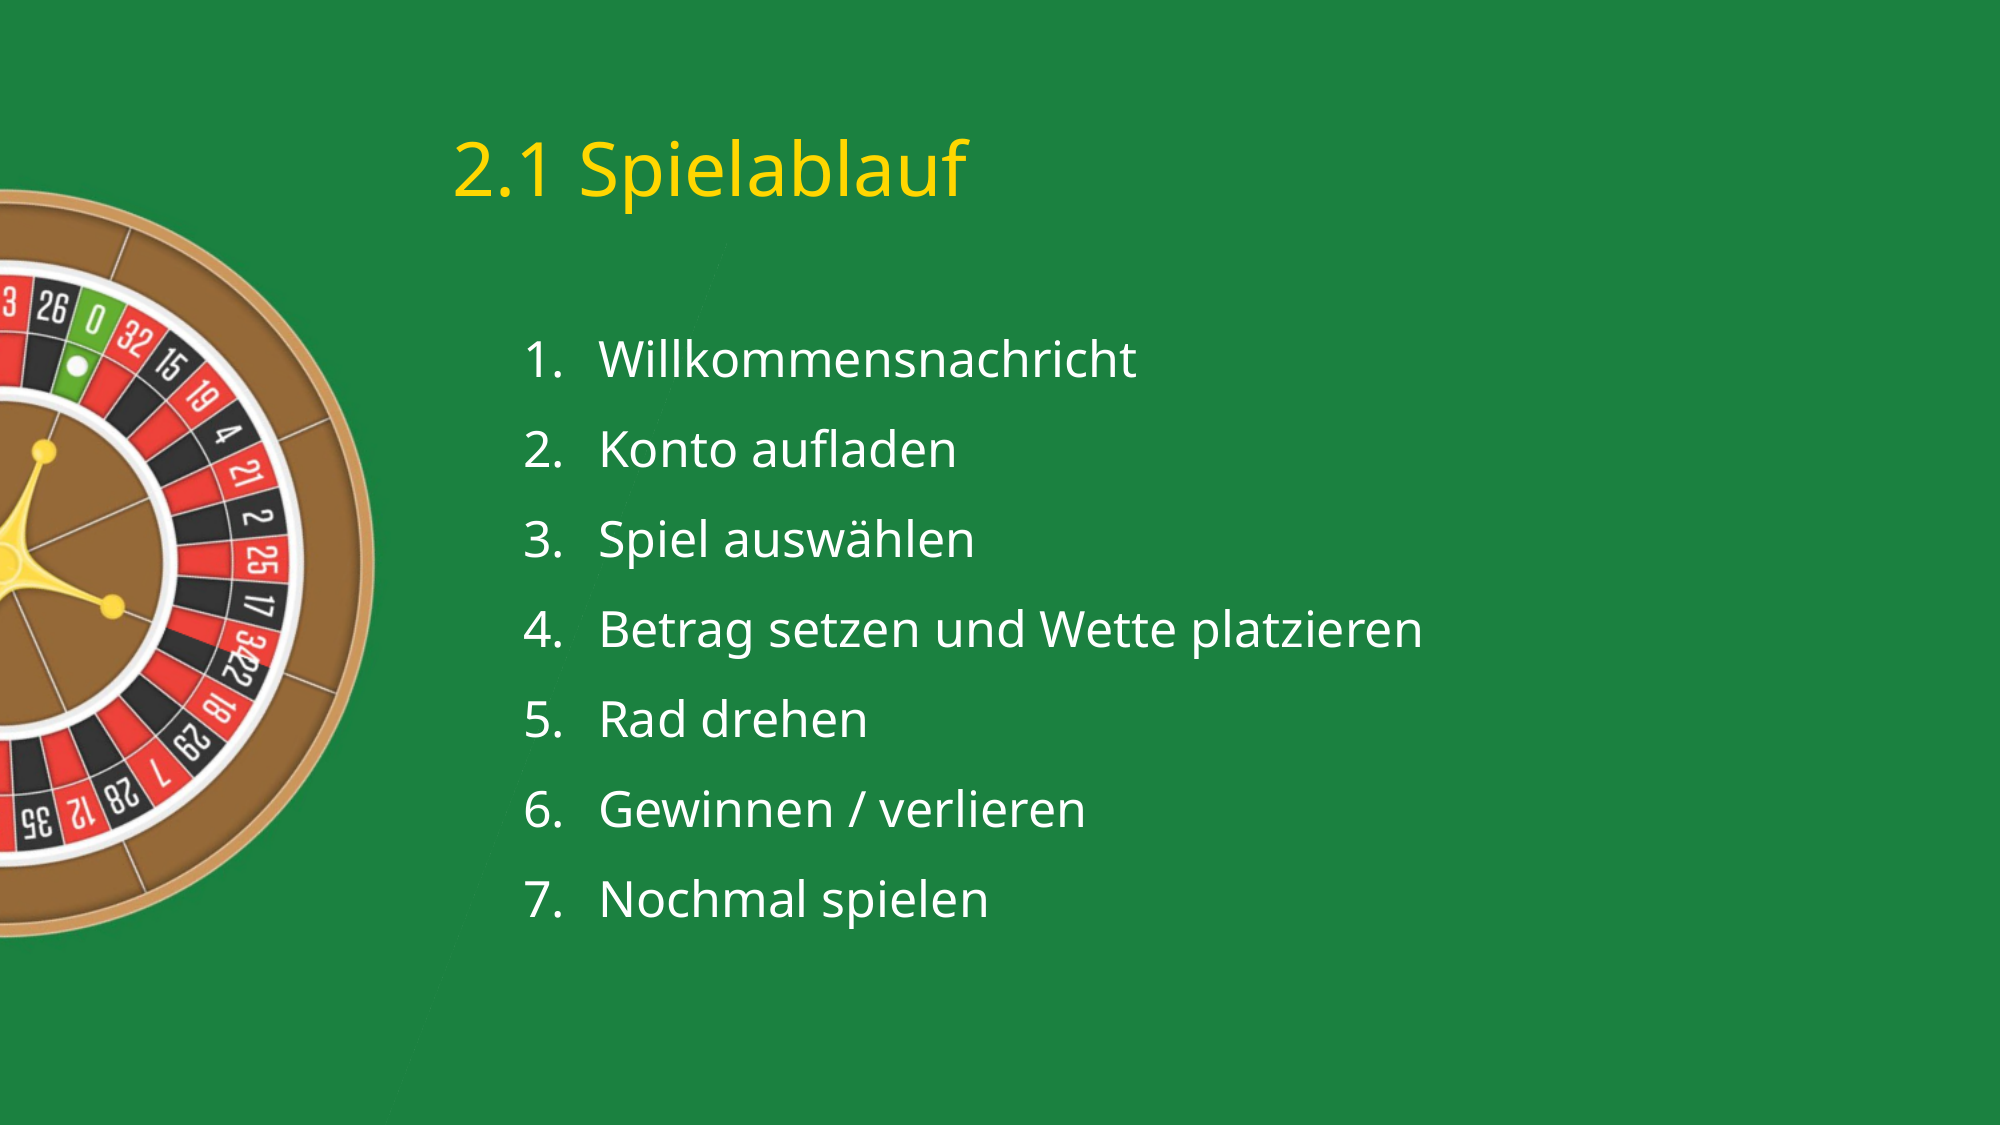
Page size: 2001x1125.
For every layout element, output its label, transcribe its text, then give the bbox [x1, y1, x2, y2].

text_box 2.1 Spielablauf [563, 114, 1882, 220]
picture [0, 0, 728, 1125]
text_box Willkommensnachricht Konto aufladen Spiel auswählen Betrag setzen und Wette platzieren Rad drehen Gewinnen / verlieren Nochmal spielen [563, 290, 1952, 1125]
